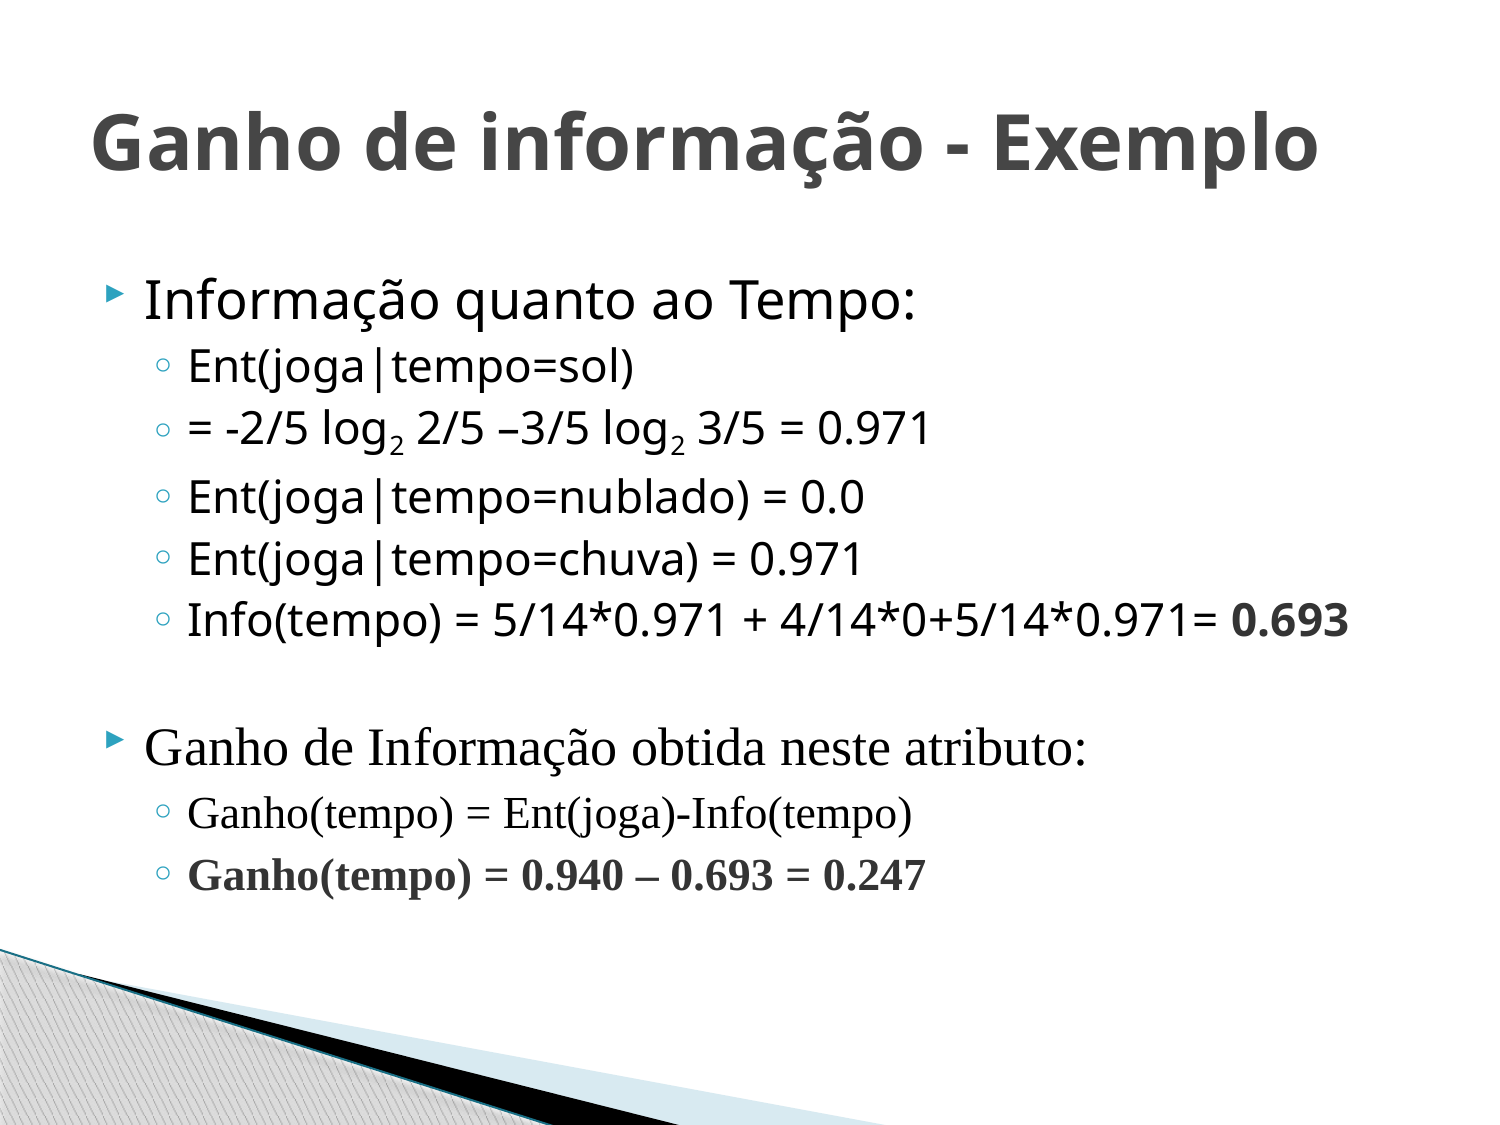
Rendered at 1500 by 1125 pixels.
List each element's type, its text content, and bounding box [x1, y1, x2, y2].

title Ganho de informação - Exemplo [75, 45, 1425, 233]
list Informação quanto ao Tempo: Ent(joga|tempo=sol) = -2/5 log2 2/5 –3/5 log2 3/5 = 0.971 Ent(joga|tempo=nublado) = 0.0 Ent(joga|tempo=chuva) = 0.971 Info(tempo) = 5/14*0.971 + 4/14*0+5/14*0.971= 0.693 Ganho de Informação obtida neste atributo: Ganho(tempo) = Ent(joga)-Info(tempo) Ganho(tempo) = 0.940 – 0.693 = 0.247 [70, 257, 1421, 1001]
